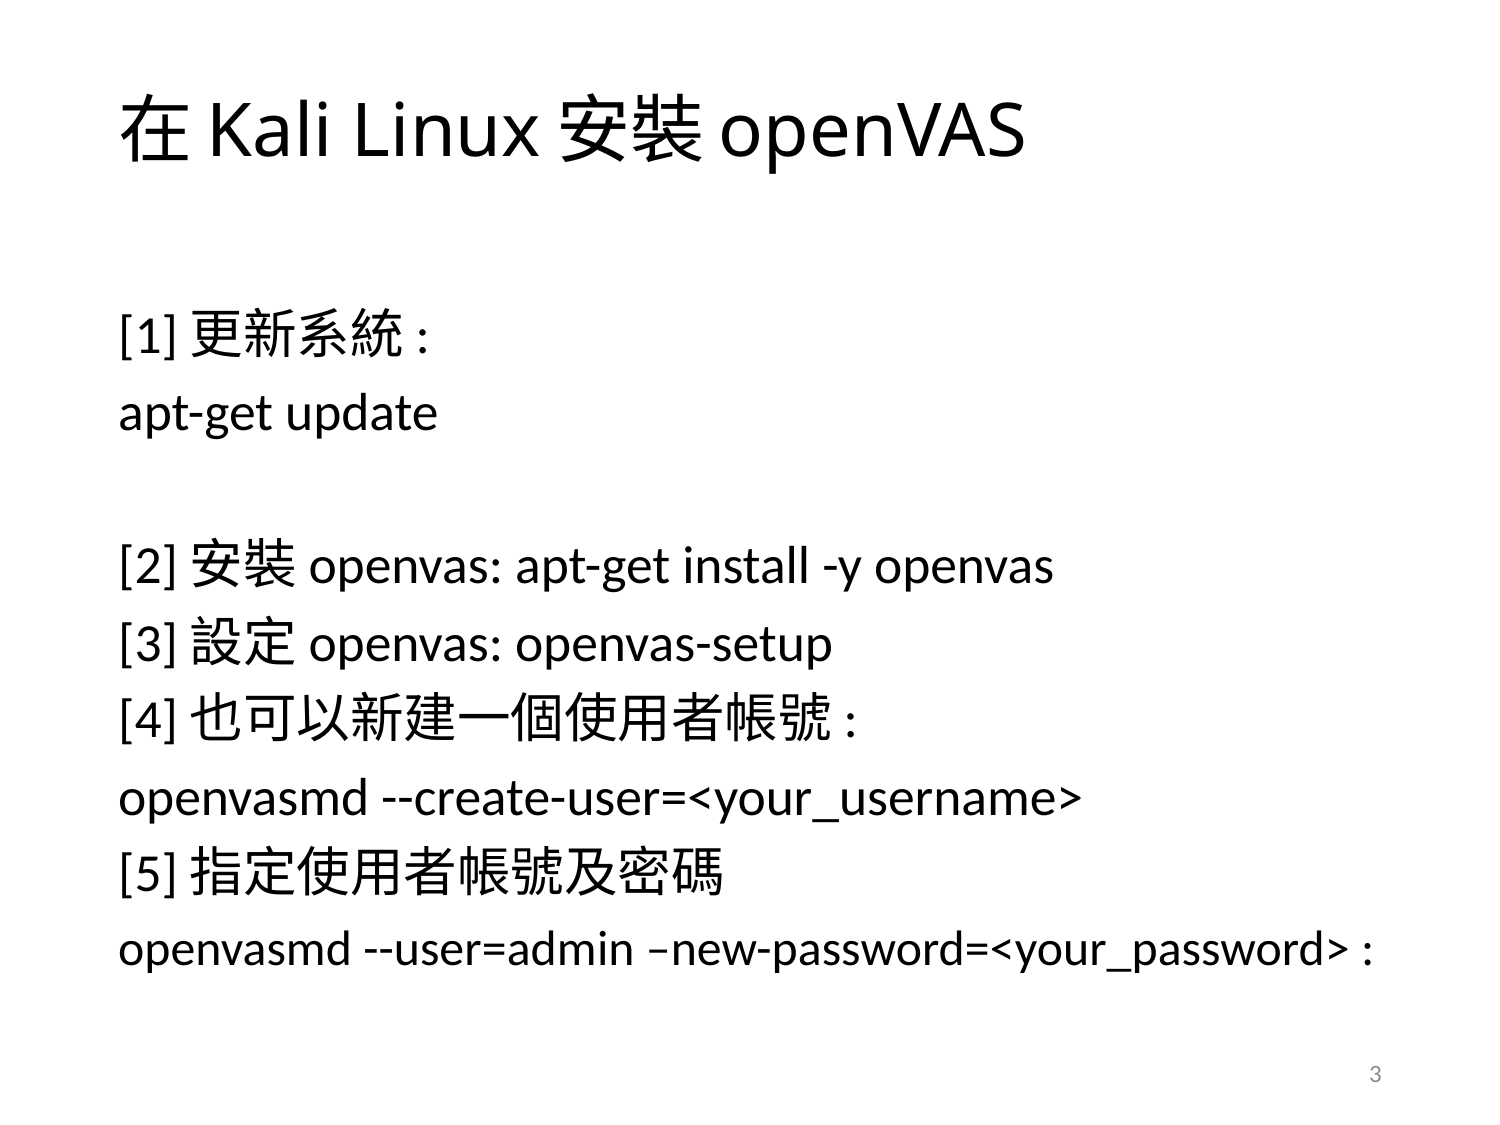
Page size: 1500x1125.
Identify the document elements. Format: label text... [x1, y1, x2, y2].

list [1]更新系統: apt-get update [2]安裝openvas: apt-get install -y openvas [3]設定openvas: openvas-setup [4]也可以新建一個使用者帳號: openvasmd --create-user=<your_username> [5]指定使用者帳號及密碼 openvasmd --user=admin –new-password=<your_password> : [103, 299, 1397, 1014]
title 在Kali Linux安裝openVAS [103, 59, 1158, 206]
slide_number 3 [1059, 1042, 1397, 1103]
